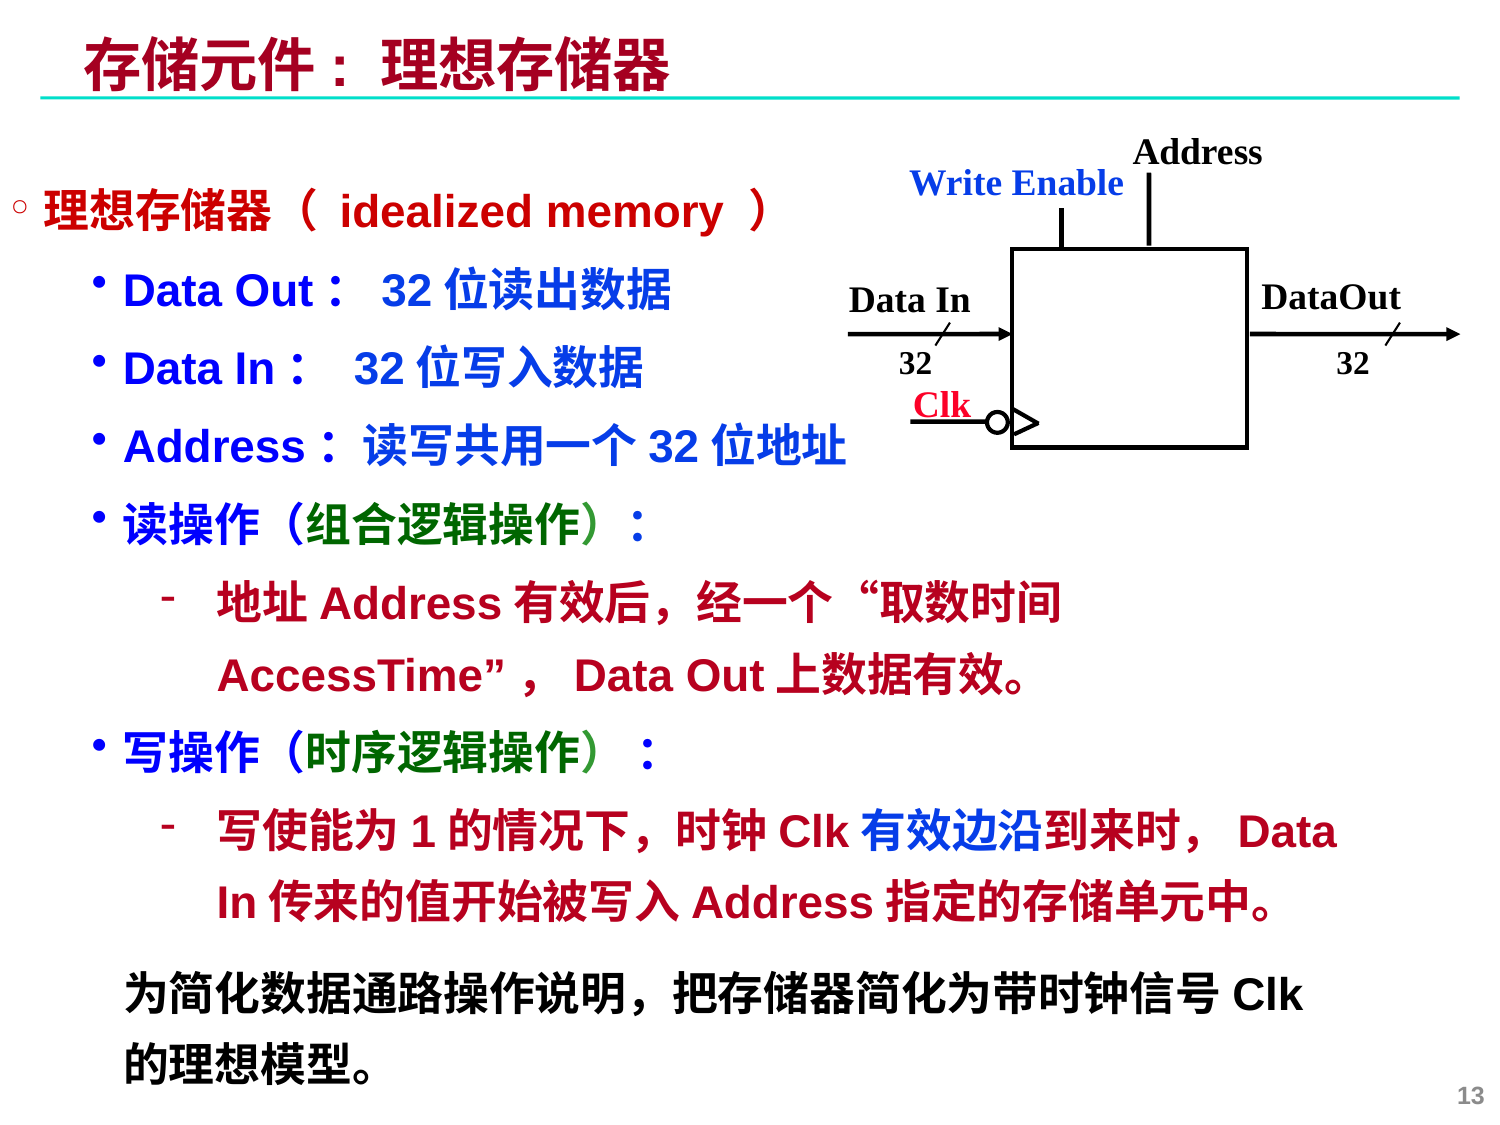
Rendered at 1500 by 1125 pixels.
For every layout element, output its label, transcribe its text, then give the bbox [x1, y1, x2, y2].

title 存储元件: 理想存储器 [72, 33, 1229, 103]
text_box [834, 119, 1461, 448]
slide_number 13 [1162, 1065, 1500, 1125]
text_box 为简化数据通路操作说明，把存储器简化为带时钟信号Clk的理想模型。 [108, 940, 1358, 1099]
list 理想存储器（ idealized memory ） Data Out：32位读出数据 Data In： 32位写入数据 Address：读写共用一个32位地址 读操作（组合逻辑操作）： 地址Address有效后，经一个“取数时间AccessTime”，Data Out上数据有效。 写操作（时序逻辑操作） ： 写使能为1的情况下，时钟Clk有效边沿到来时，Data In传来的值开始被写入Address指定的存储单元中。 [0, 166, 1370, 951]
